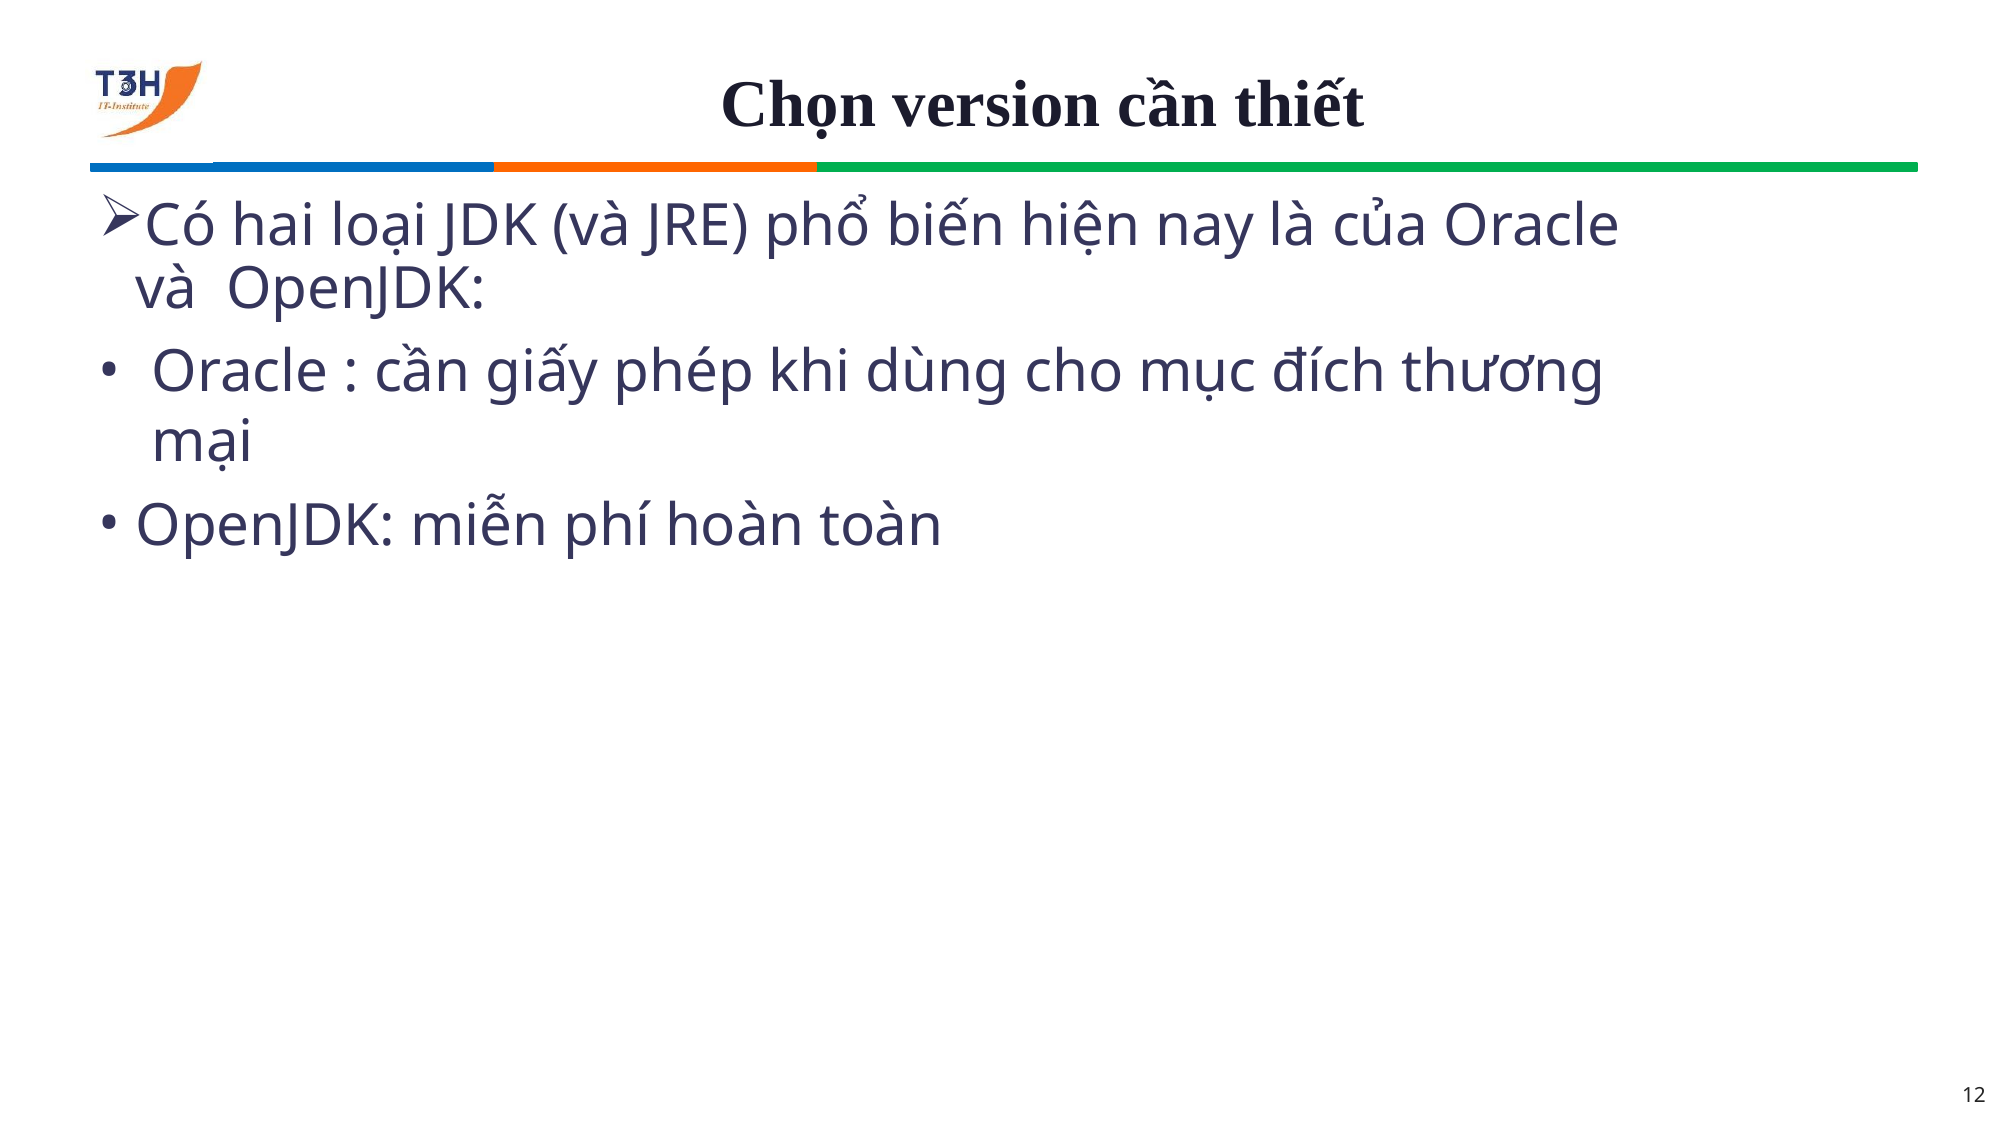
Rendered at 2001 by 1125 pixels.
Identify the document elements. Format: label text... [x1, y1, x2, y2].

picture [85, 35, 213, 163]
title Chọn version cần thiết [718, 57, 1366, 184]
slide_number 12 [1955, 1081, 1992, 1125]
text_box Có hai loại JDK (và JRE) phổ biến hiện nay là của Oracle và OpenJDK: Oracle : cần giấy phép khi dùng cho mục đích thương mại OpenJDK: miễn phí hoàn toàn [96, 184, 1651, 557]
